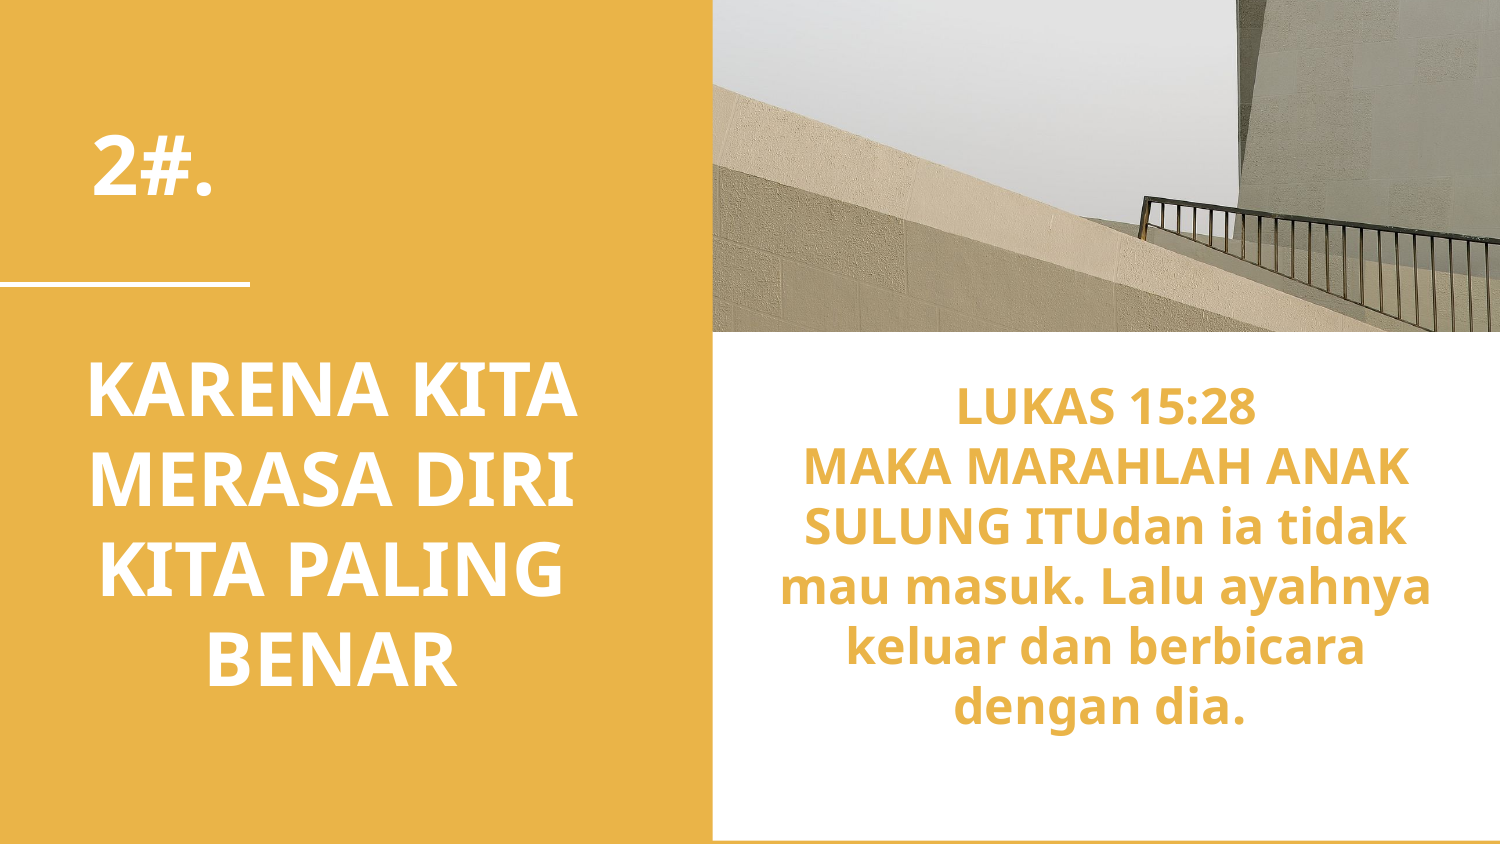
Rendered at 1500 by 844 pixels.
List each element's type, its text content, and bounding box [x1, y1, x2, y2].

text_box 2#. [76, 105, 254, 220]
text_box LUKAS 15:28 MAKA MARAHLAH ANAK SULUNG ITUdan ia tidak mau masuk. Lalu ayahnya keluar dan berbicara dengan dia. [750, 367, 1463, 742]
text_box KARENA KITA MERASA DIRI KITA PALING BENAR [24, 333, 638, 709]
picture [712, 0, 1500, 332]
text_box [710, 338, 1500, 843]
